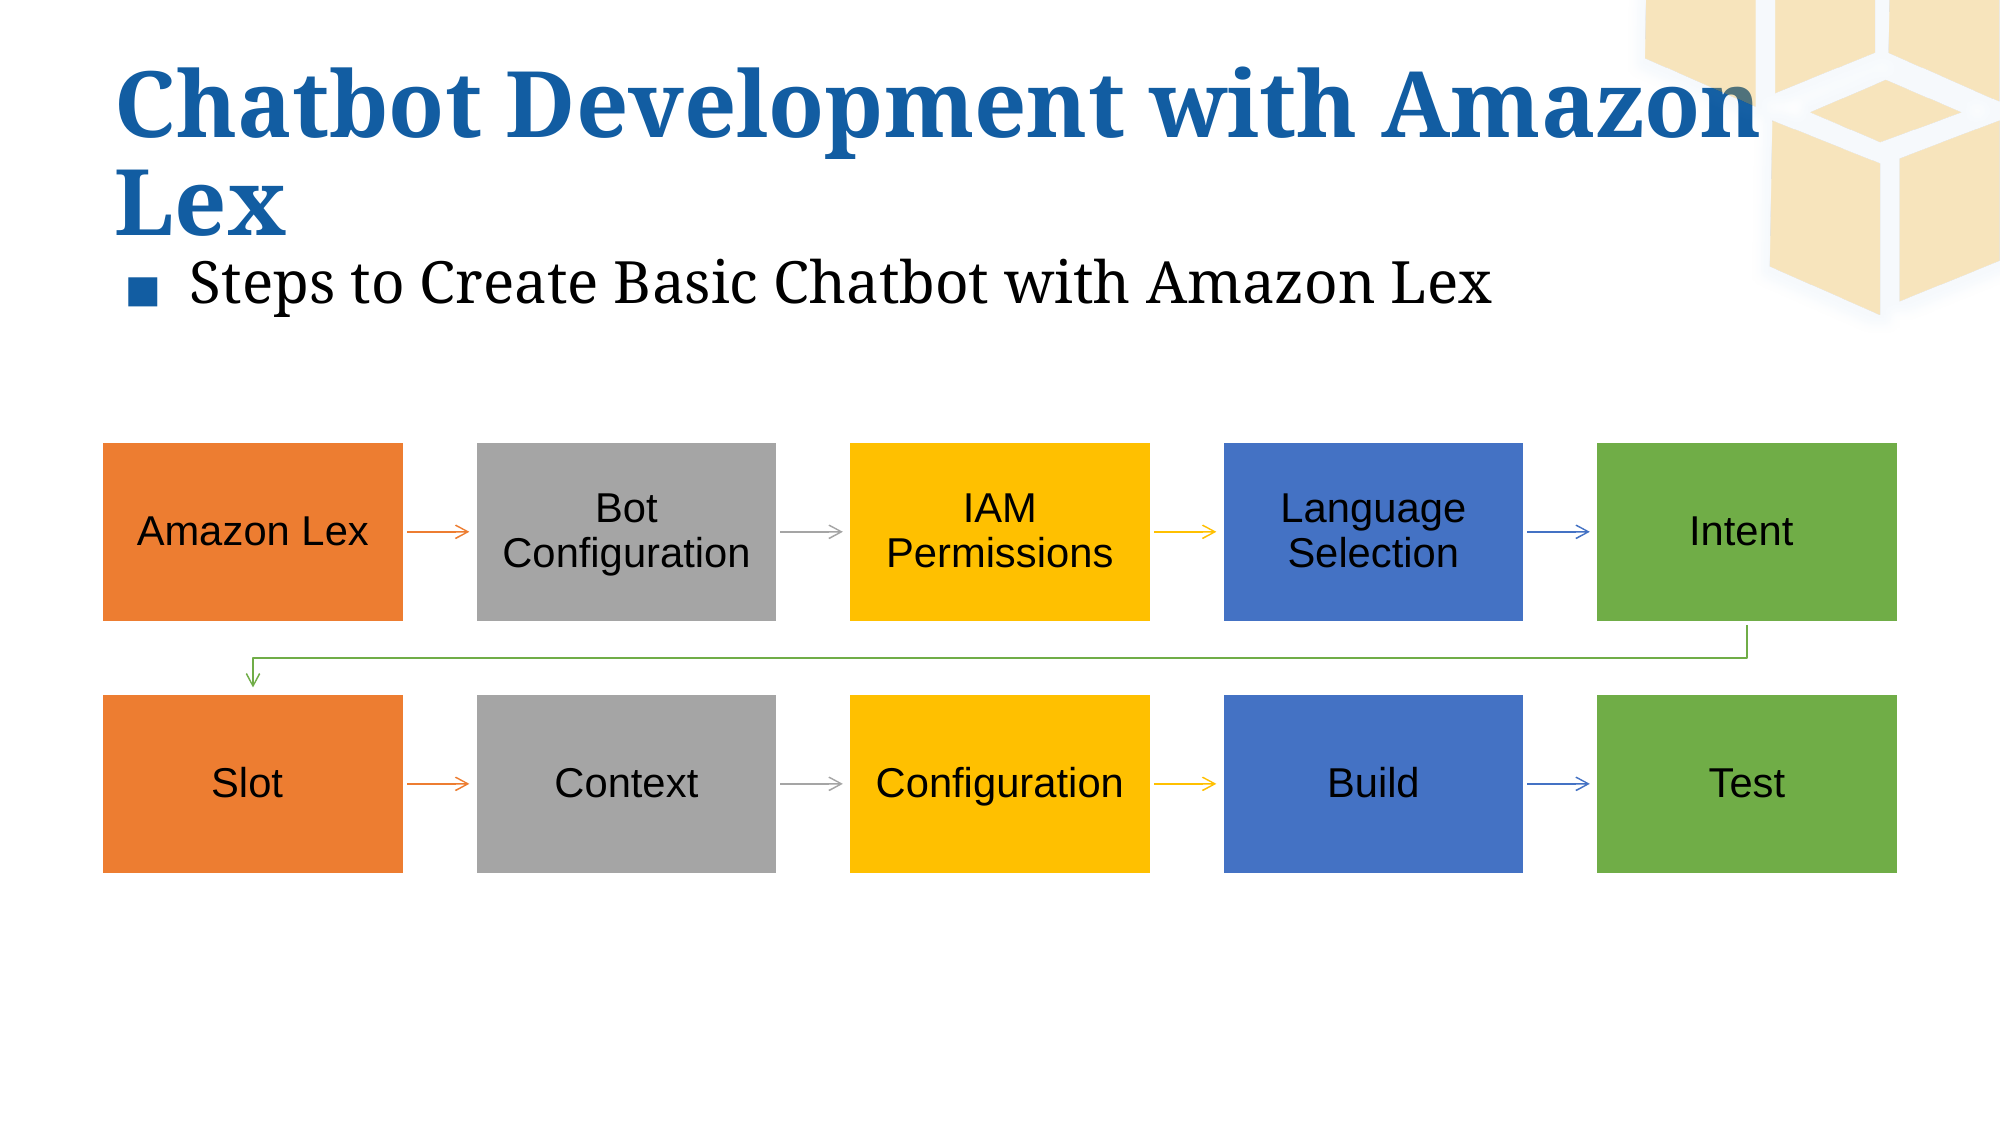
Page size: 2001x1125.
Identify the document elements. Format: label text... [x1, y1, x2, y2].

picture [1645, 0, 2000, 315]
text_box Steps to Create Basic Chatbot with Amazon Lex [99, 245, 1900, 329]
title Chatbot Development with Amazon Lex [99, 42, 1639, 245]
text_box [99, 329, 1901, 987]
